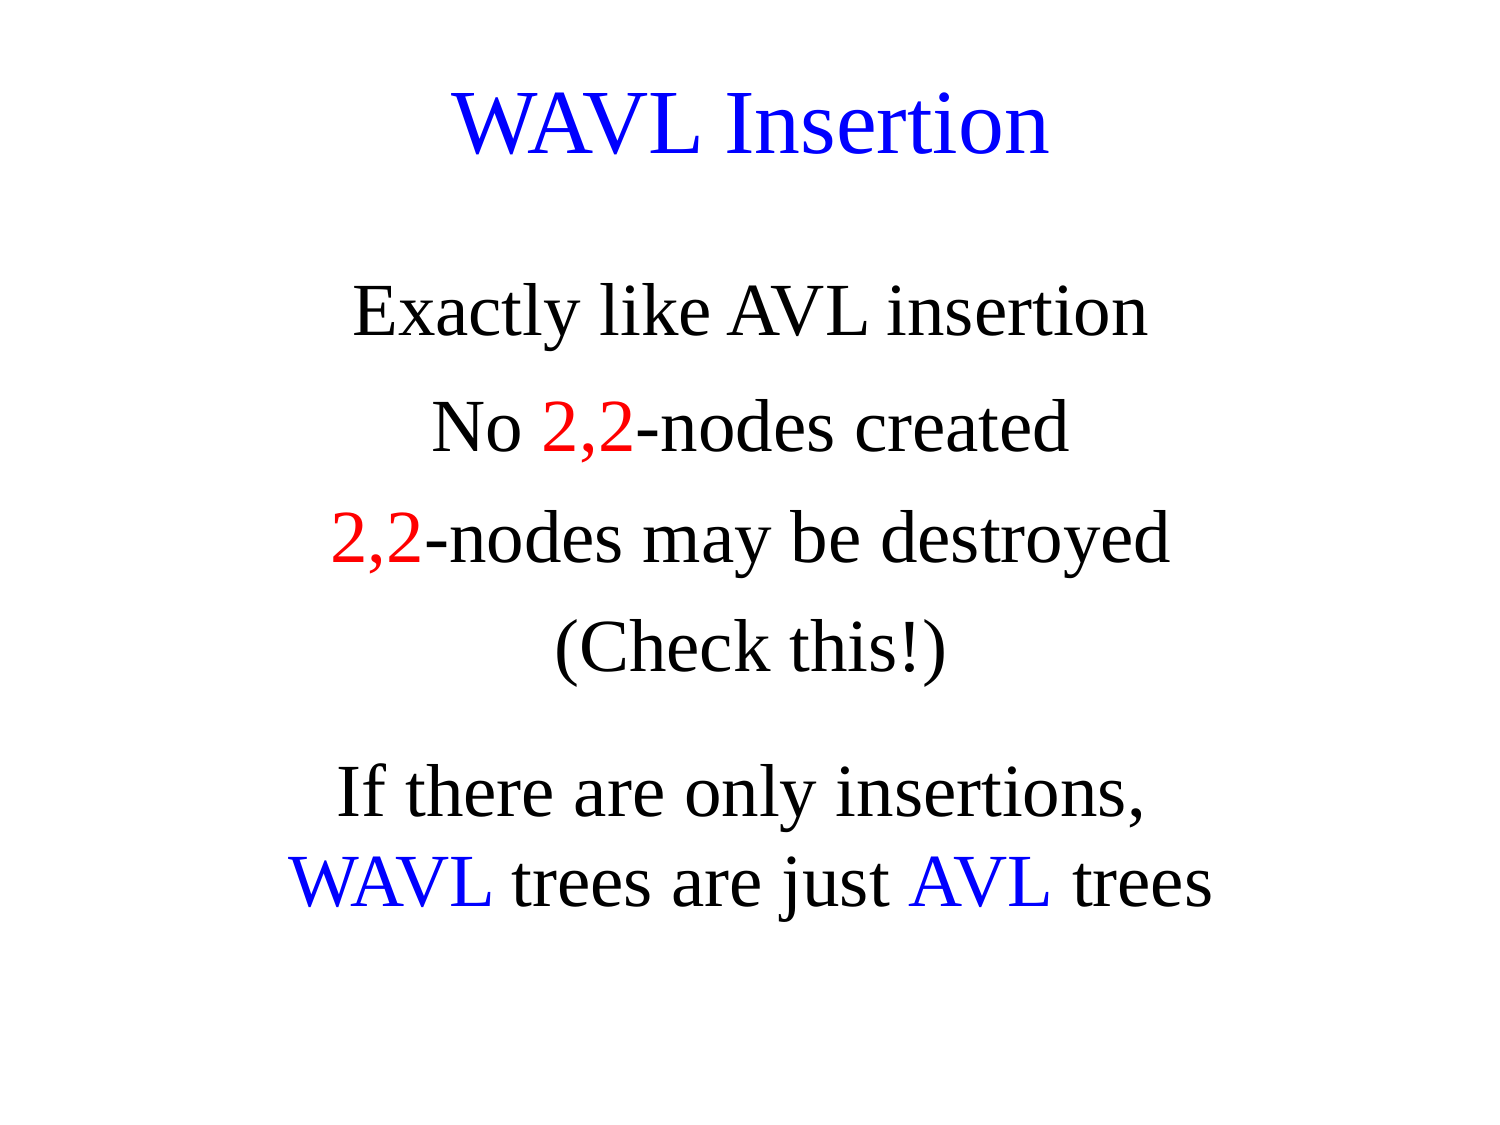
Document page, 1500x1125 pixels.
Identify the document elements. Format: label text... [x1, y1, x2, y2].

text_box (Check this!) [1, 589, 1500, 694]
text_box No 2,2-nodes created [1, 368, 1500, 474]
text_box If there are only insertions, WAVL trees are just AVL trees [1, 733, 1500, 929]
text_box Exactly like AVL insertion [1, 252, 1500, 358]
text_box WAVL Insertion [1, 54, 1500, 208]
text_box 2,2-nodes may be destroyed [1, 479, 1500, 585]
